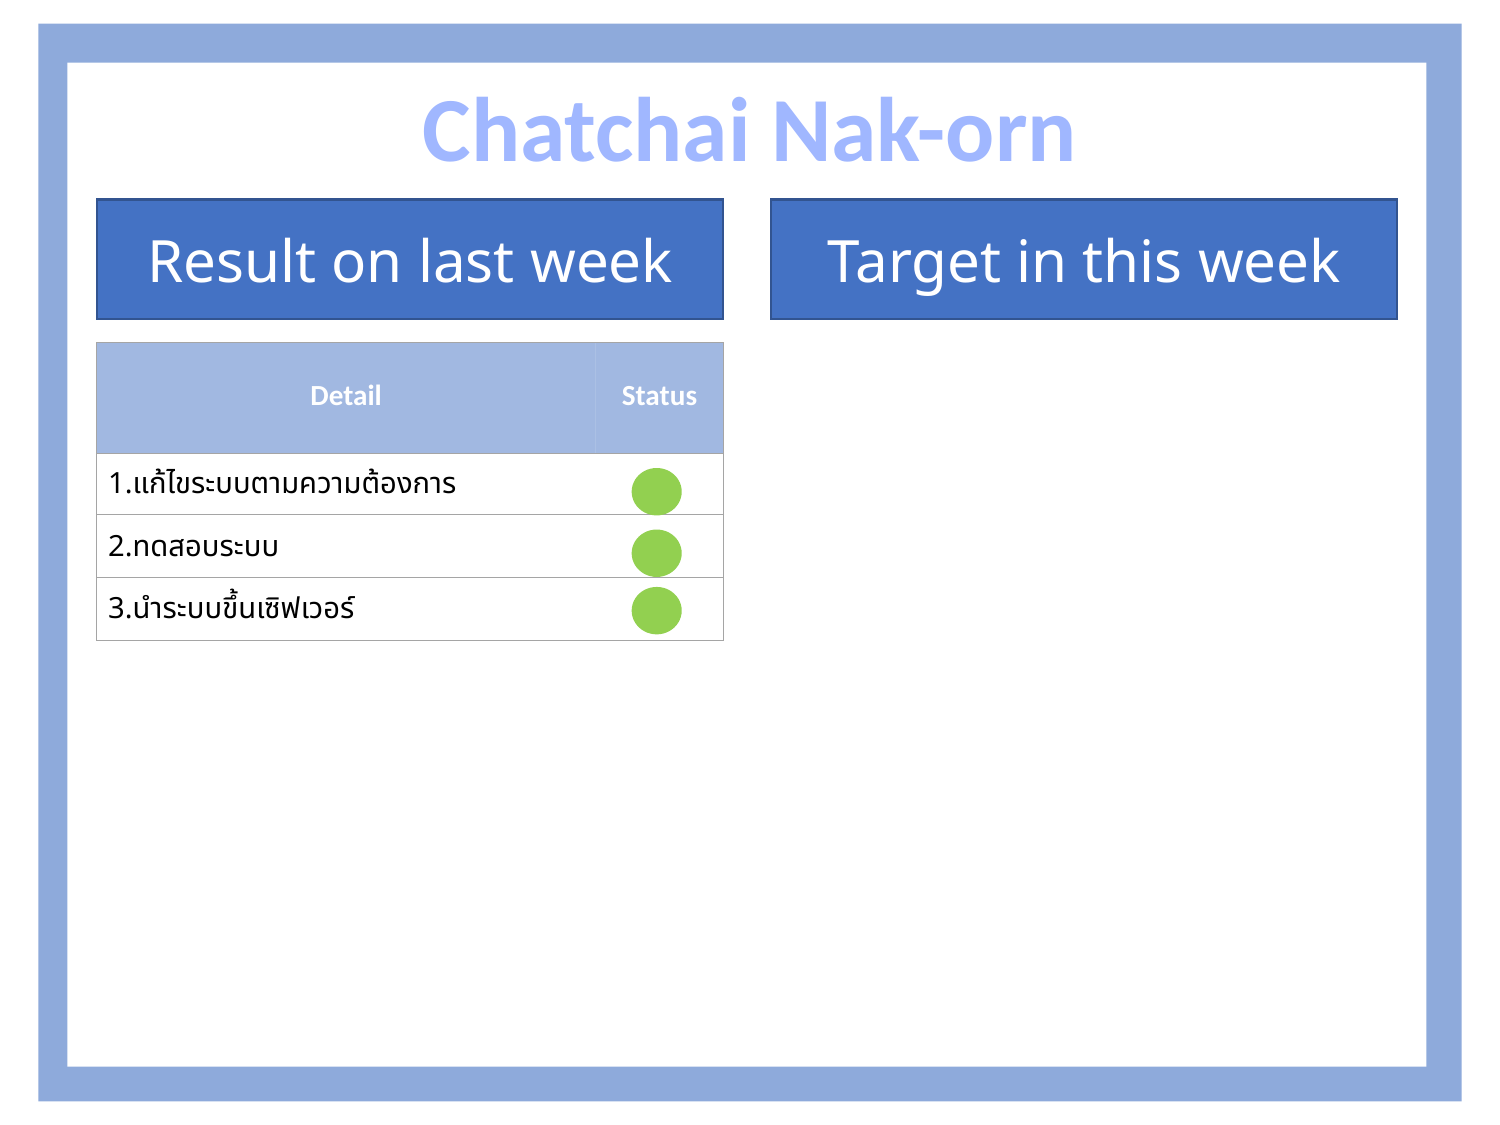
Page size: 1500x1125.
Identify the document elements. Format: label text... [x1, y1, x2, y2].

text_box [66, 62, 1427, 1068]
table_cell [596, 515, 723, 577]
text_box Chatchai Nak-orn [407, 62, 1093, 188]
text_box [630, 585, 683, 636]
text_box [37, 22, 1463, 1102]
text_box Result on last week [96, 198, 724, 320]
table_cell 1.แก้ไขระบบตามความต้องการ [97, 454, 596, 514]
text_box [630, 528, 683, 579]
table_header Status [596, 343, 723, 453]
table_cell 3.นำระบบขึ้นเซิฟเวอร์ [97, 578, 596, 640]
text_box [630, 466, 683, 517]
table_cell 2.ทดสอบระบบ [97, 515, 596, 577]
table_cell [596, 578, 723, 640]
text_box Target in this week [770, 198, 1398, 320]
table_cell [596, 454, 723, 514]
table_header Detail [97, 343, 596, 453]
